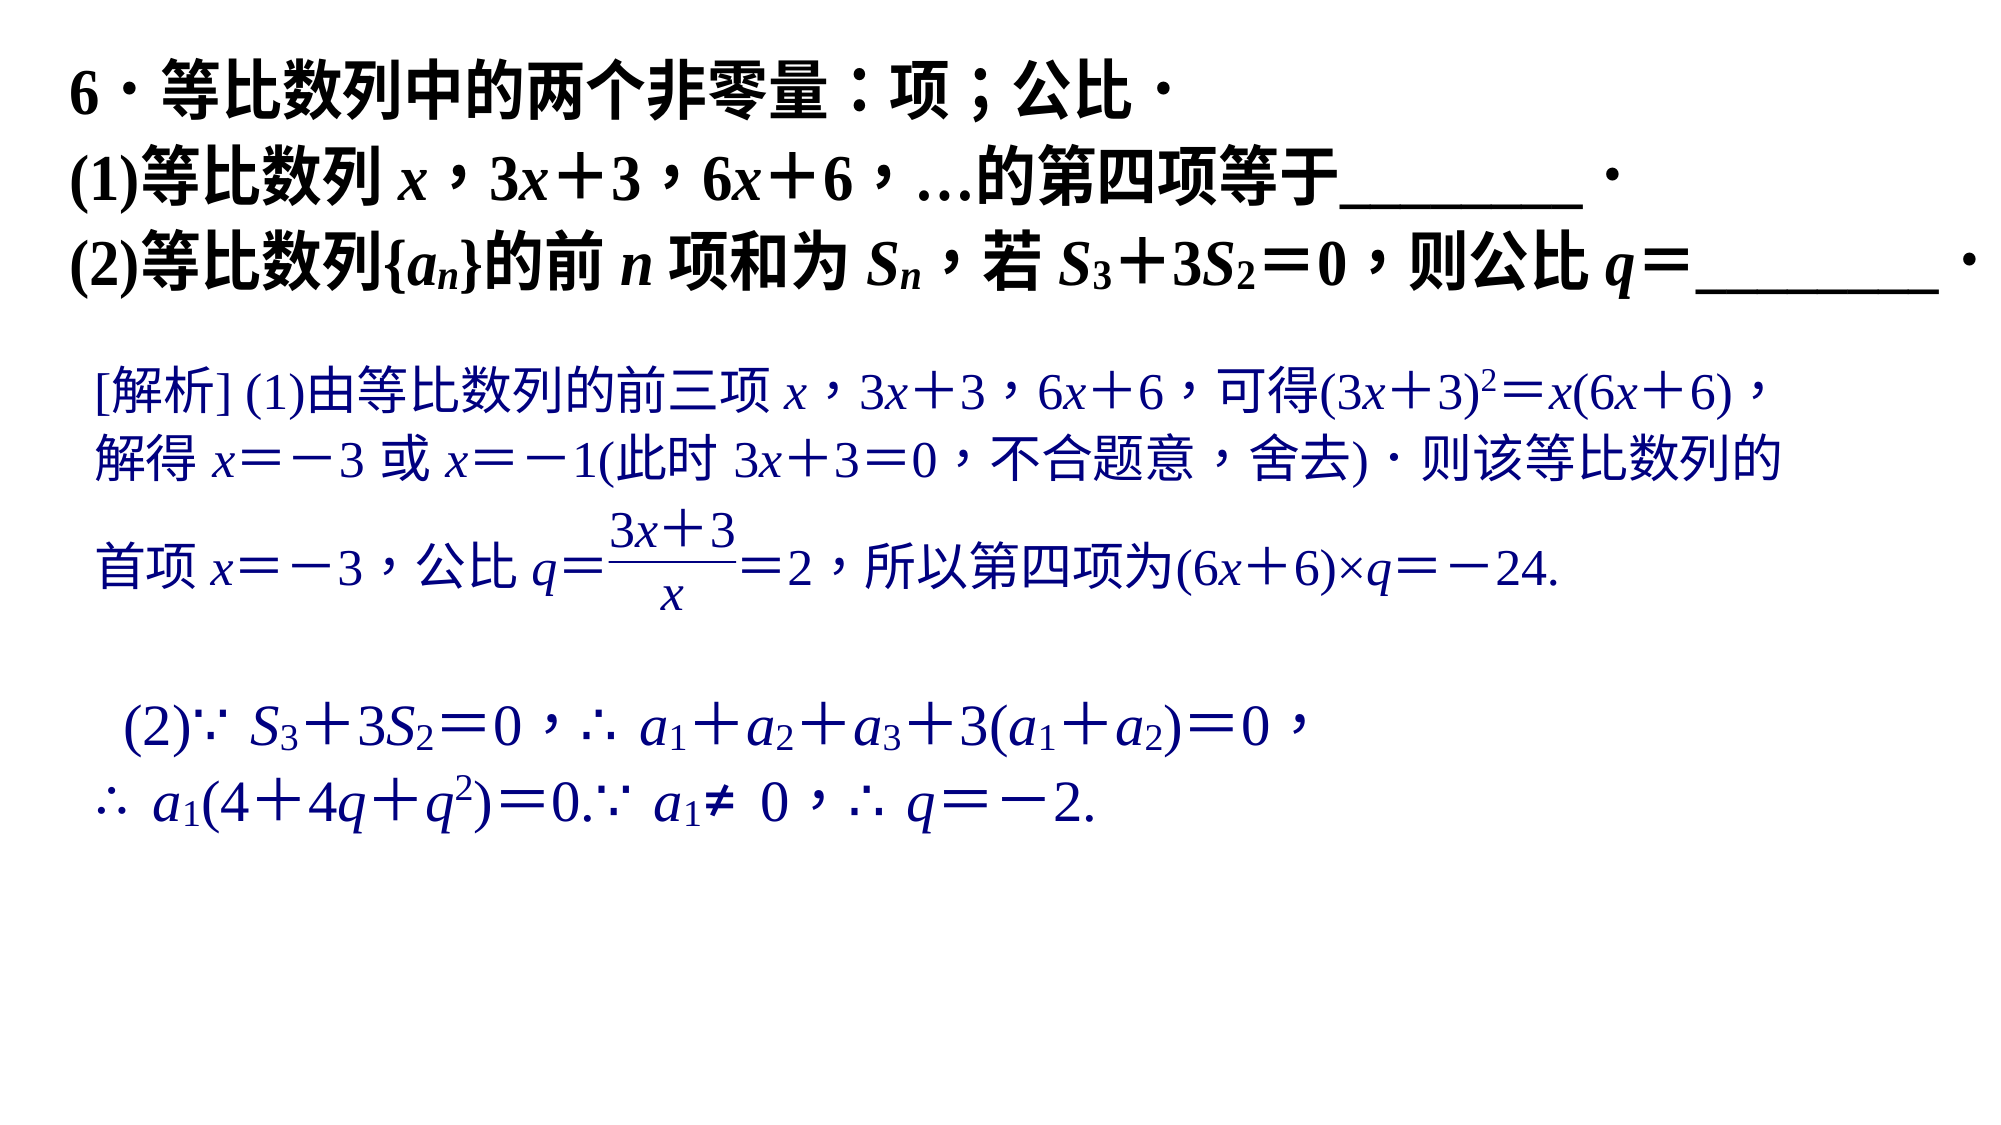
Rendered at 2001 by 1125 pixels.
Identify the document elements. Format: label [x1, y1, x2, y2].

text_box [94, 357, 1787, 631]
text_box [69, 49, 2000, 315]
text_box [94, 686, 1413, 872]
